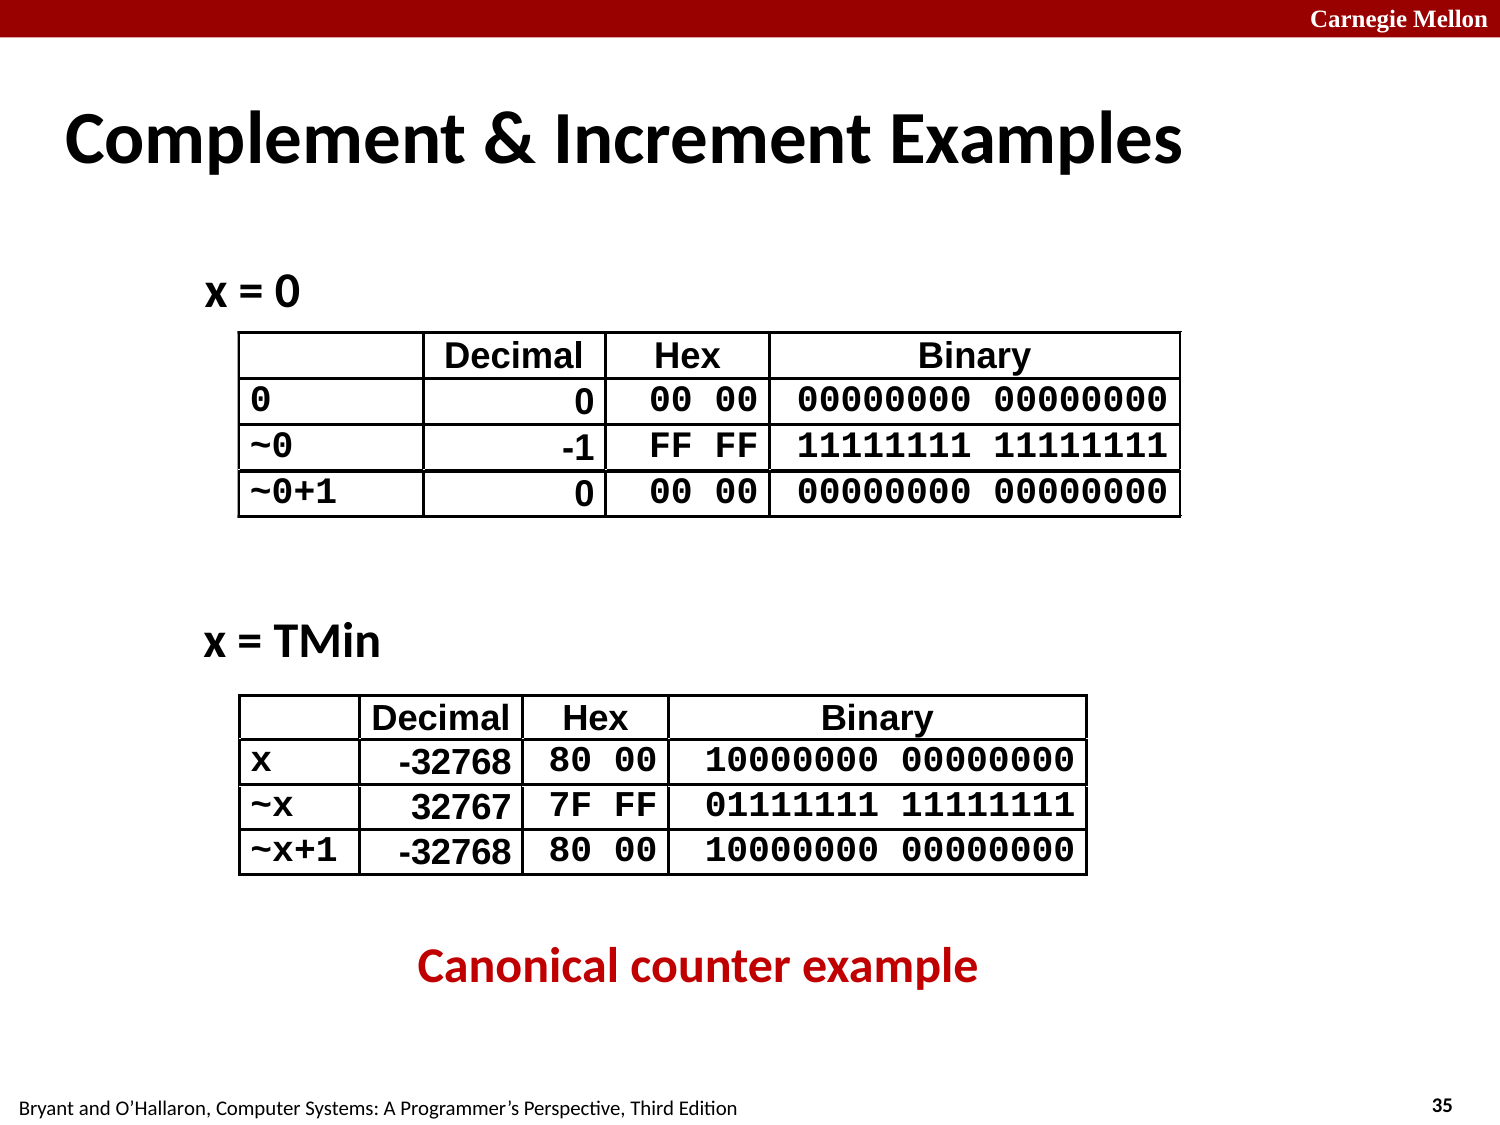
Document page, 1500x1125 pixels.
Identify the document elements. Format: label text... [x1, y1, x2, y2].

title Complement & Increment Examples [49, 87, 1241, 179]
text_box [187, 249, 1207, 555]
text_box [187, 599, 1221, 1029]
